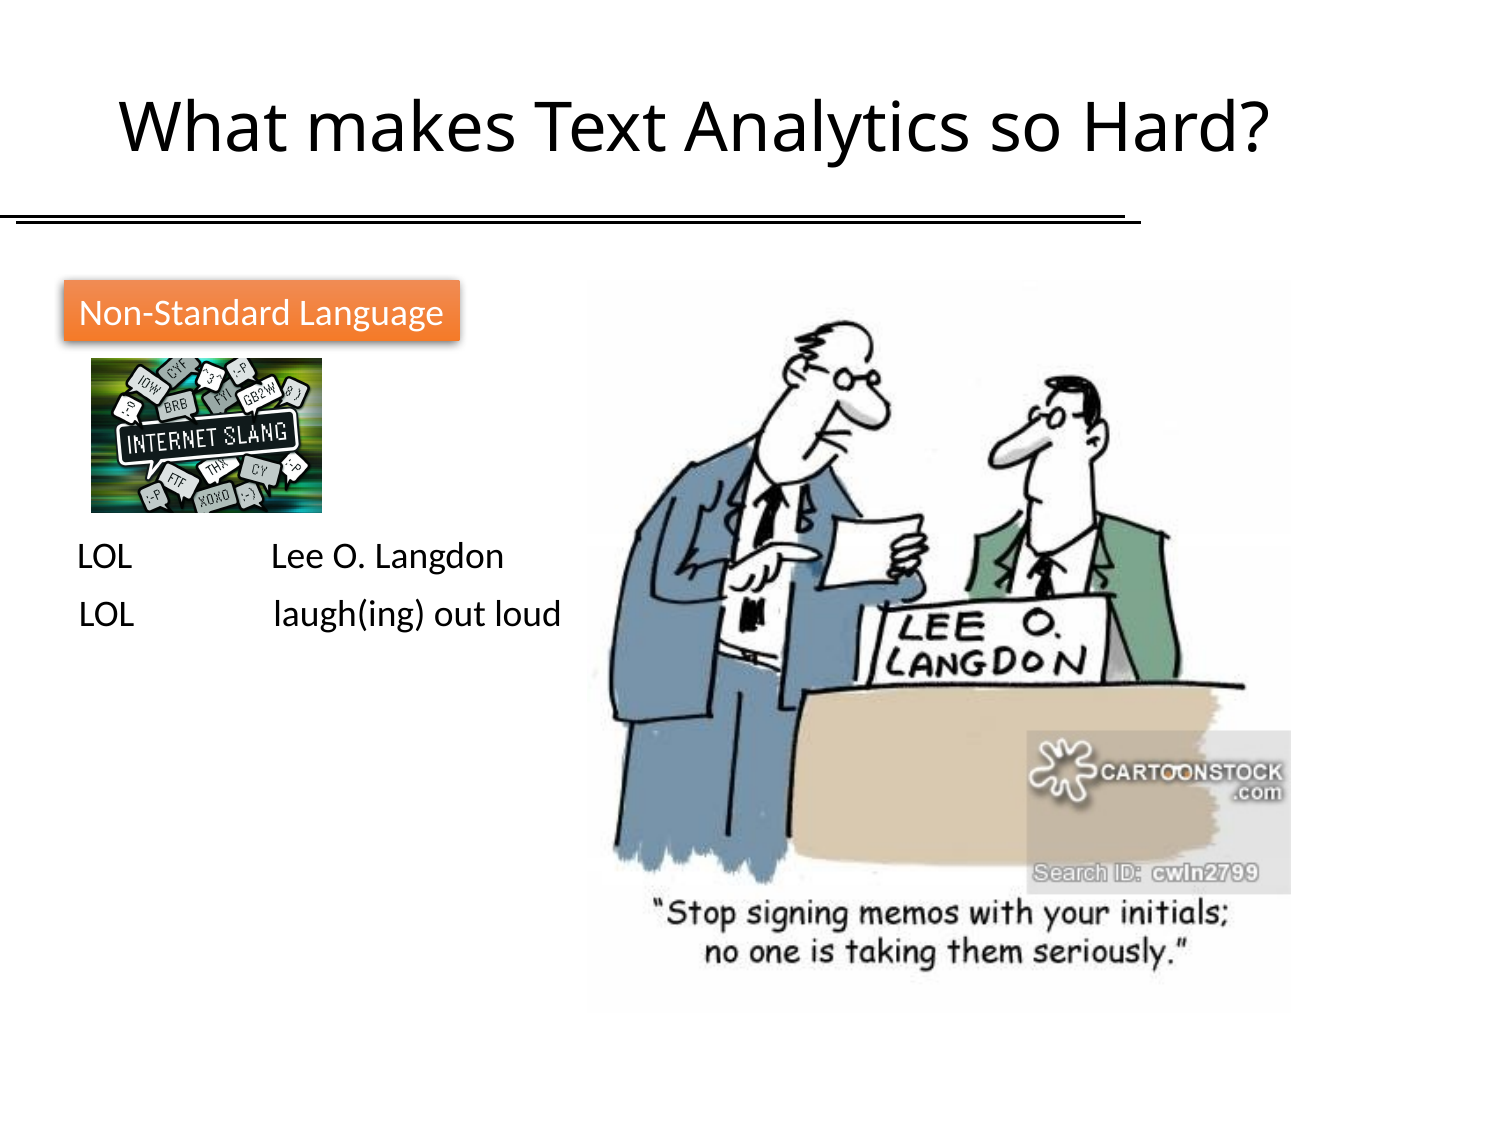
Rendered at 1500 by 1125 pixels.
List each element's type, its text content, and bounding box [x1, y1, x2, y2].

text_box LOL [62, 523, 148, 584]
text_box laugh(ing) out loud [258, 581, 578, 642]
title What makes Text Analytics so Hard? [103, 59, 1397, 199]
text_box Lee O. Langdon [256, 523, 520, 584]
picture [91, 358, 322, 513]
text_box LOL [64, 581, 150, 642]
text_box Non-Standard Language [64, 280, 460, 341]
picture [587, 280, 1291, 1018]
